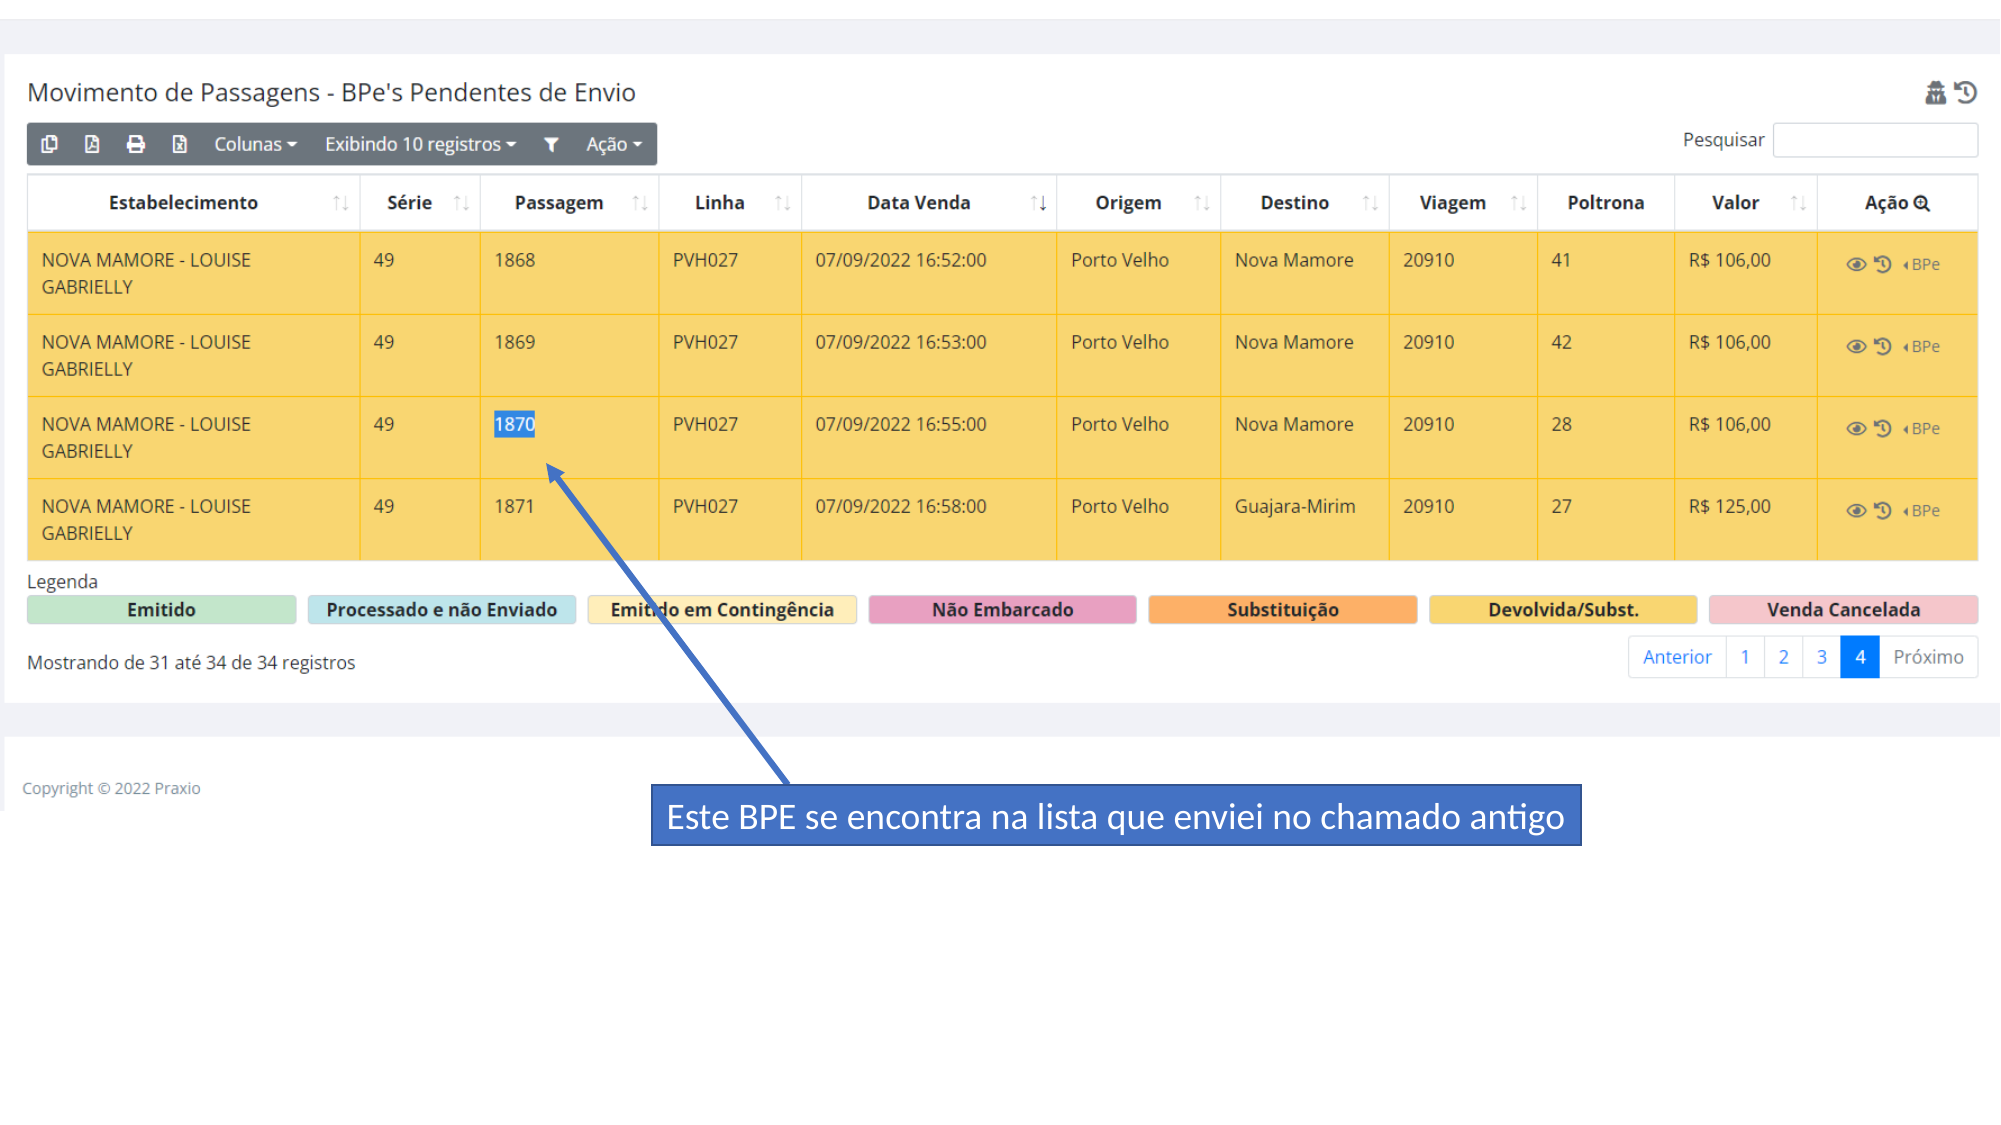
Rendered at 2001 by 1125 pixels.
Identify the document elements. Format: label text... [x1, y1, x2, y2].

text_box Este BPE se encontra na lista que enviei no chamado antigo [651, 811, 1582, 846]
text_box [546, 463, 788, 785]
picture [0, 17, 2000, 811]
